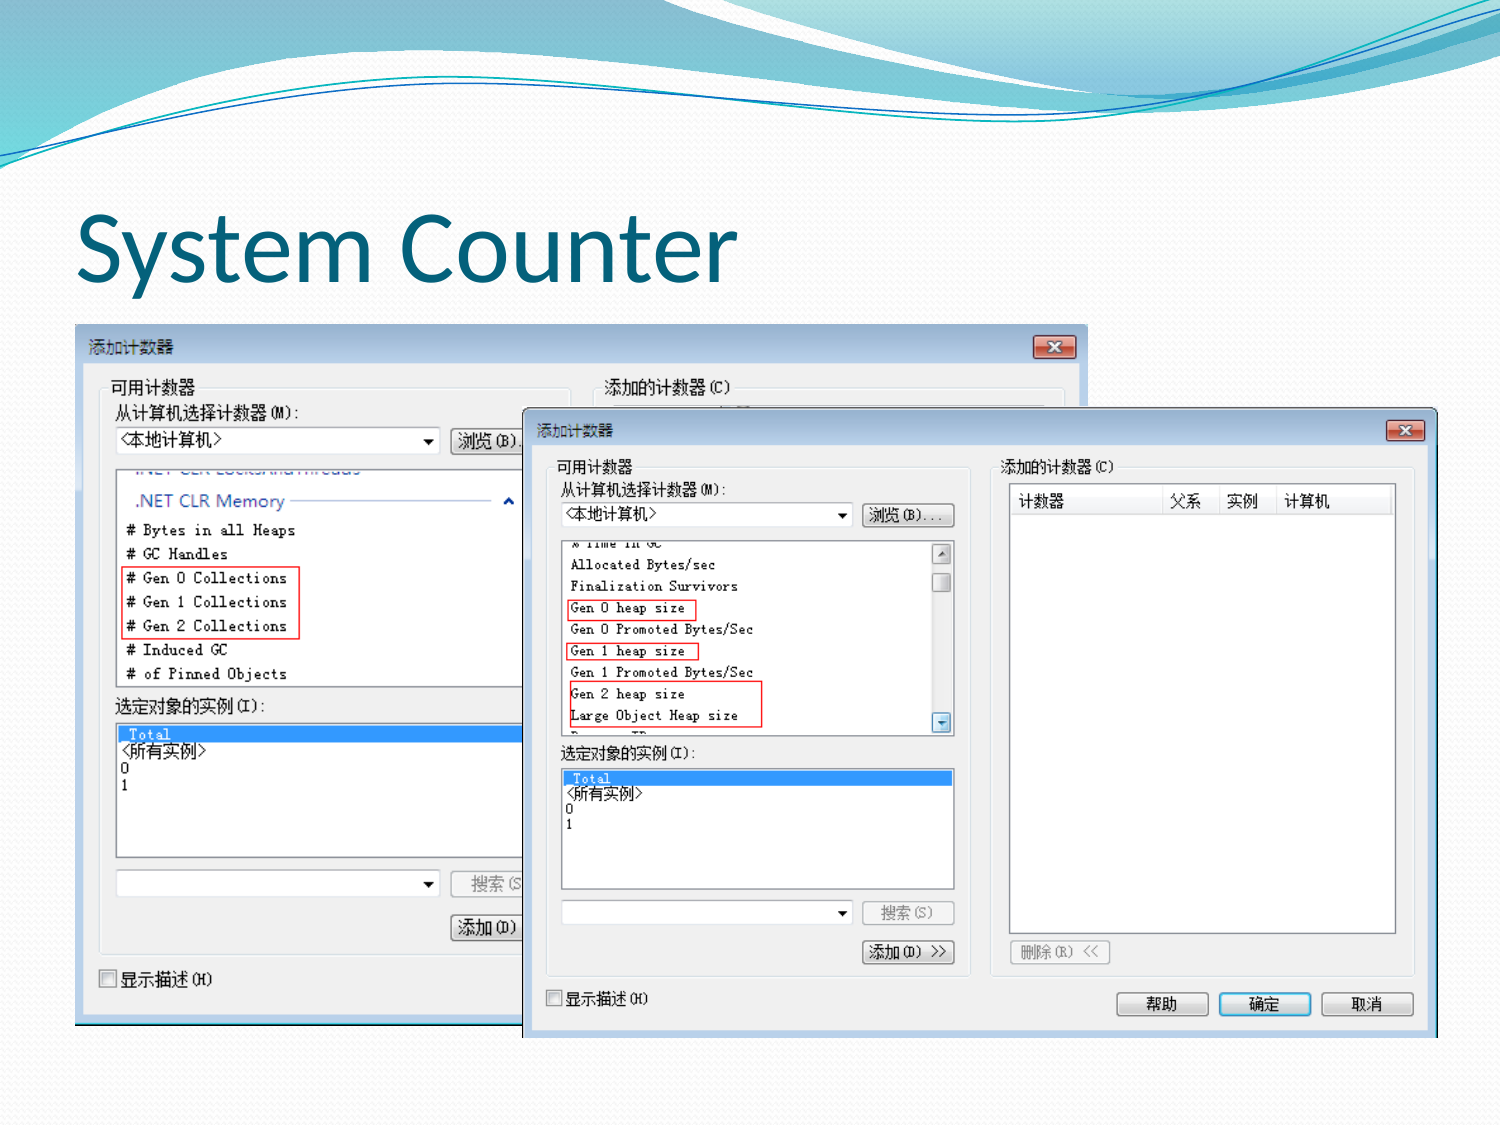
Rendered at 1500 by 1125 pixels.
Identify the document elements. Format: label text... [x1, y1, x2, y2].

picture [74, 324, 1438, 1038]
title System Counter [75, 115, 1425, 303]
